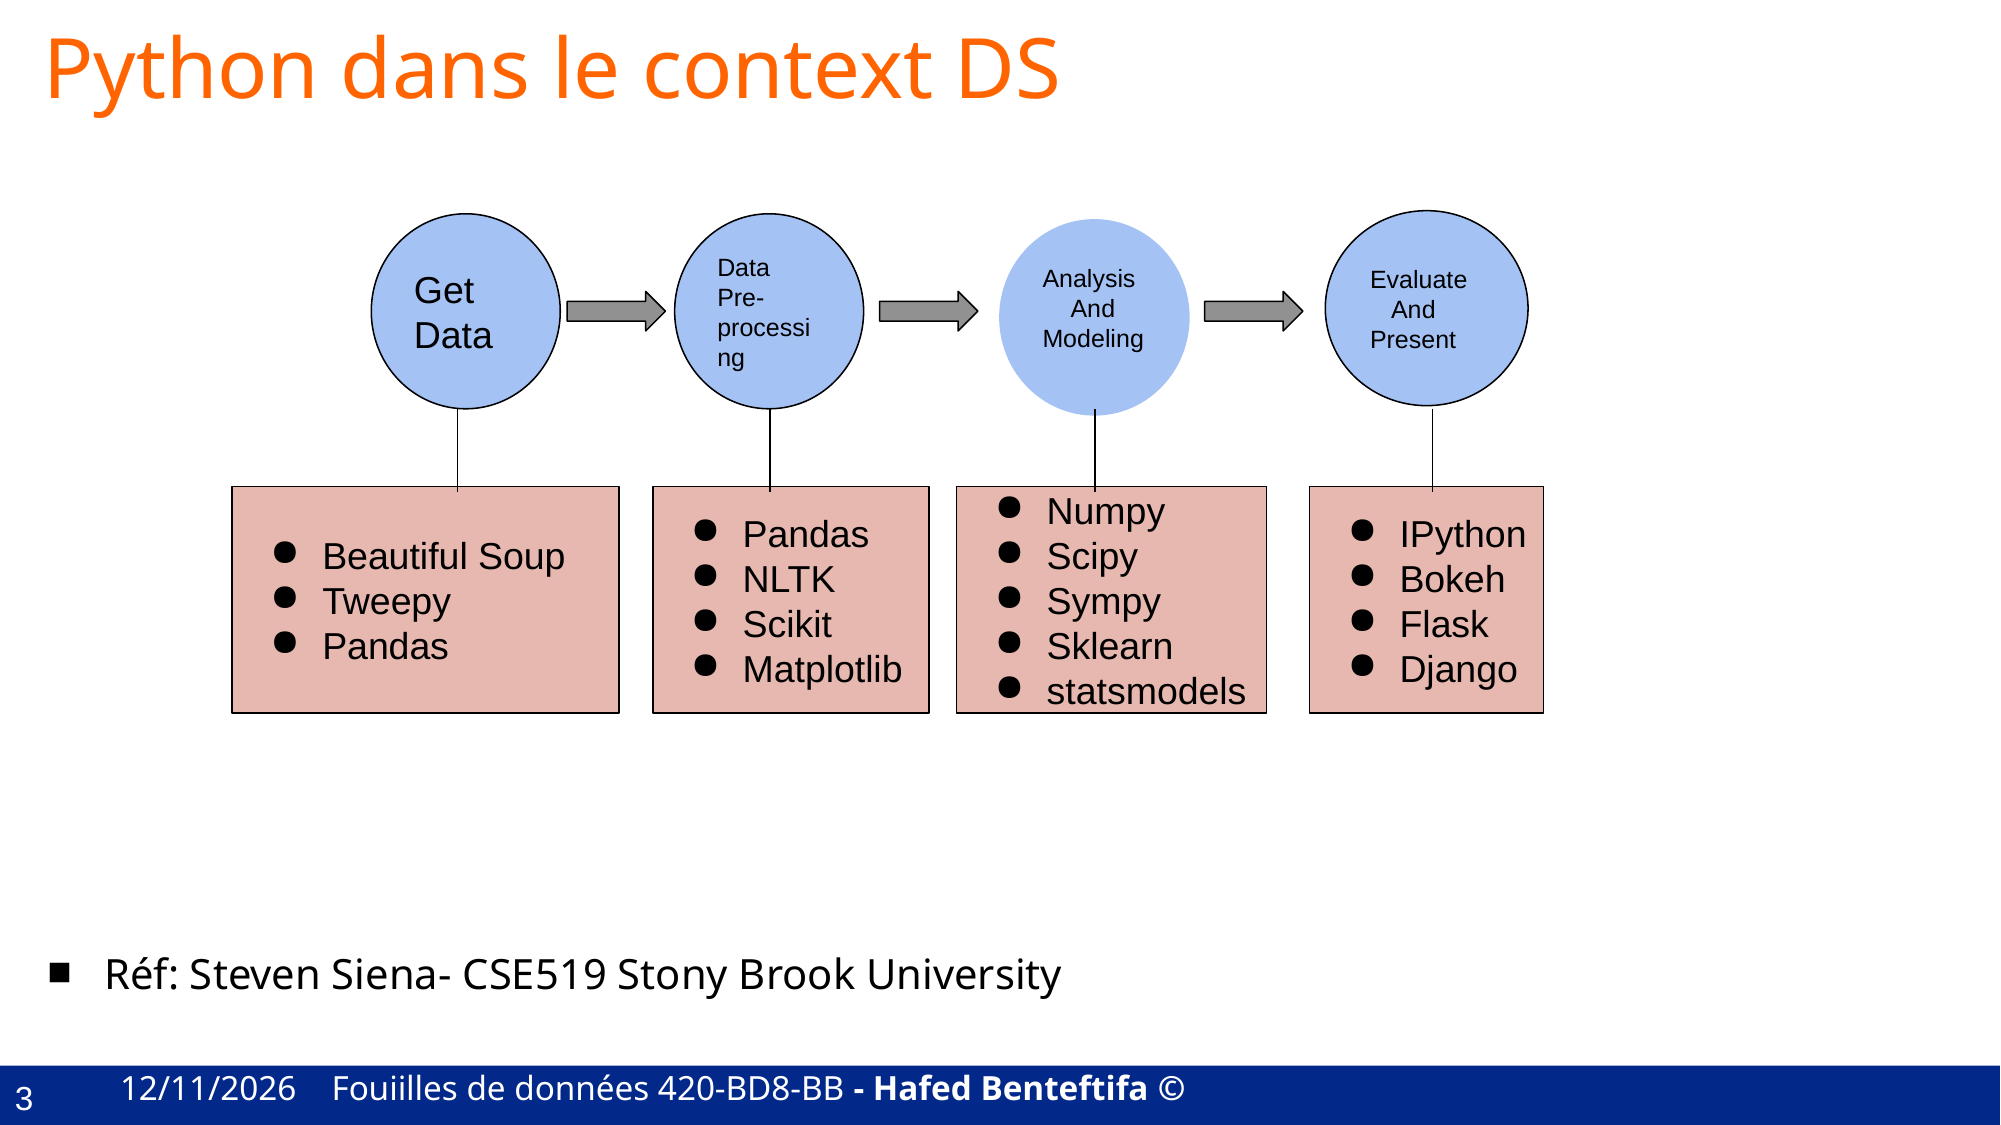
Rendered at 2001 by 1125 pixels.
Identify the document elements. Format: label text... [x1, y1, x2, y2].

picture [48, 961, 72, 985]
text_box Evaluate And Present [1325, 210, 1529, 406]
text_box [879, 291, 978, 331]
text_box [1204, 291, 1303, 331]
list Réf: Steven Siena- CSE519 Stony Brook University [33, 940, 1967, 1005]
text_box Beautiful Soup Tweepy Pandas [232, 486, 620, 713]
text_box Get Data [371, 213, 561, 409]
text_box Data Pre-processing [674, 213, 864, 409]
text_box Pandas NLTK Scikit Matplotlib [652, 486, 929, 713]
text_box IPython Bokeh Flask Django [1309, 486, 1544, 713]
text_box [567, 291, 666, 331]
title Python dans le context DS [28, 7, 1965, 147]
text_box Analysis And Modeling [999, 219, 1189, 415]
text_box Numpy Scipy Sympy Sklearn statsmodels [956, 486, 1267, 713]
